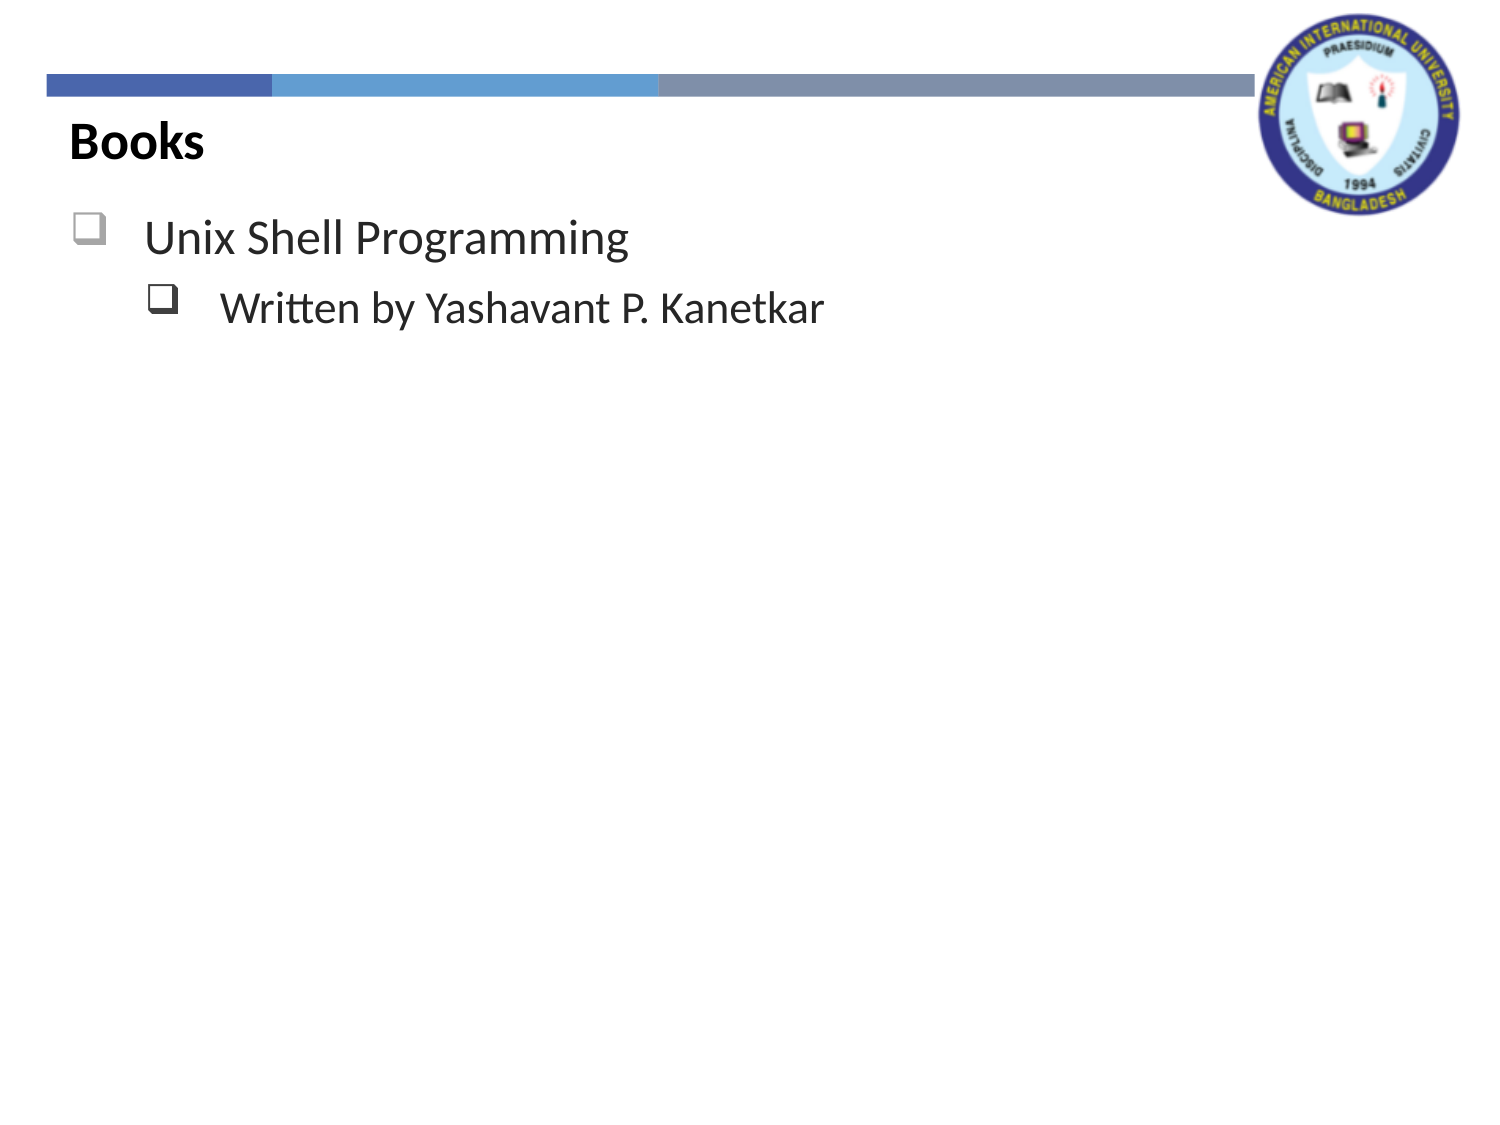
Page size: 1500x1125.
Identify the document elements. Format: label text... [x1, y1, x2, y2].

picture [1254, 9, 1465, 221]
text_box Unix Shell Programming Written by Yashavant P. Kanetkar [54, 197, 1405, 817]
text_box Books [54, 97, 586, 179]
